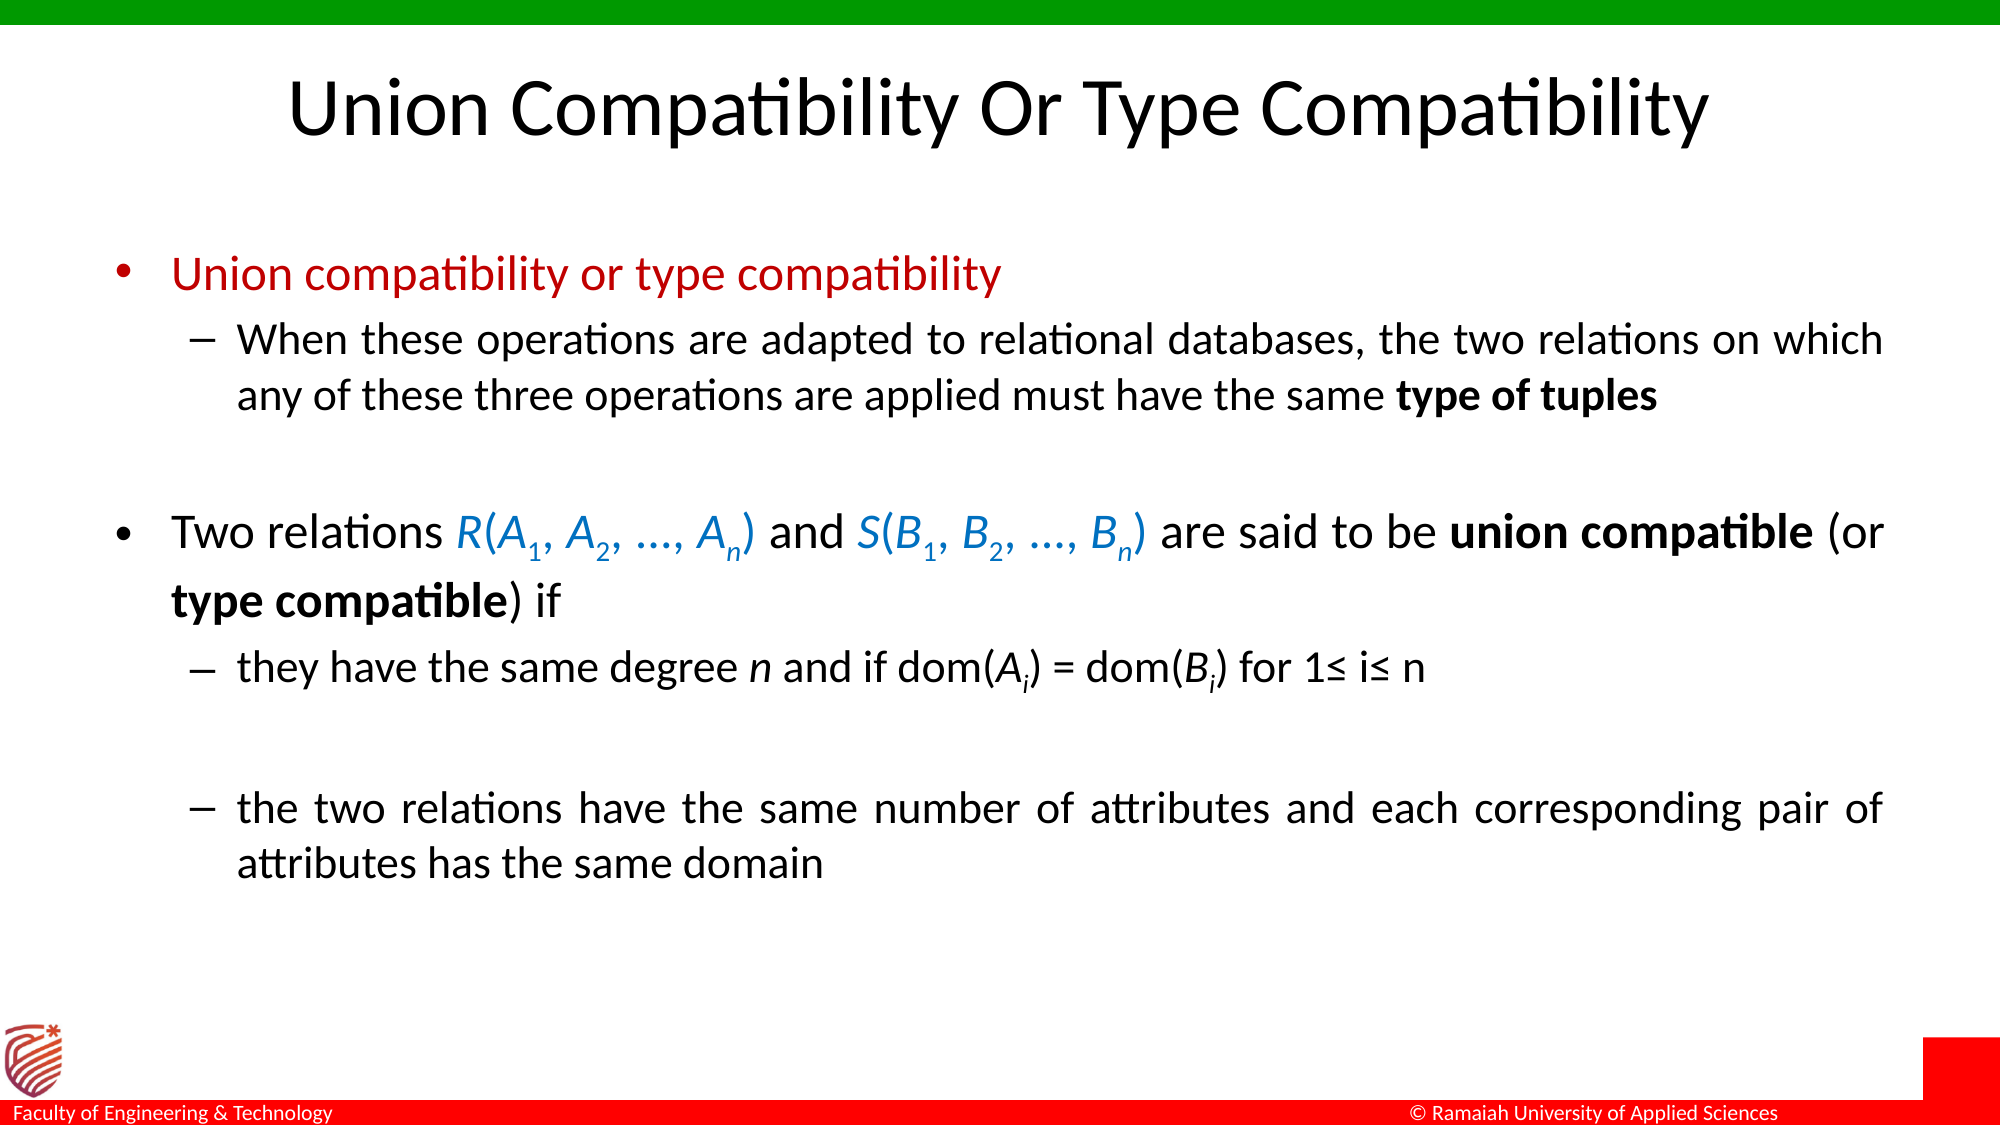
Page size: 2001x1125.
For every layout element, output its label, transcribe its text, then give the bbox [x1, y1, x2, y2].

title Union Compatibility Or Type Compatibility [99, 45, 1900, 232]
picture [0, 1013, 69, 1100]
list Union compatibility or type compatibility When these operations are adapted to relational databases, the two relations on which any of these three operations are applied must have the same type of tuples Two relations R(A1, A2, ..., An) and S(B1, B2, ..., Bn) are said to be union compatible (or type compatible) if they have the same degree n and if dom(Ai) = dom(Bi) for 1≤ i≤ n the two relations have the same number of attributes and each corresponding pair of attributes has the same domain [99, 232, 1900, 1005]
